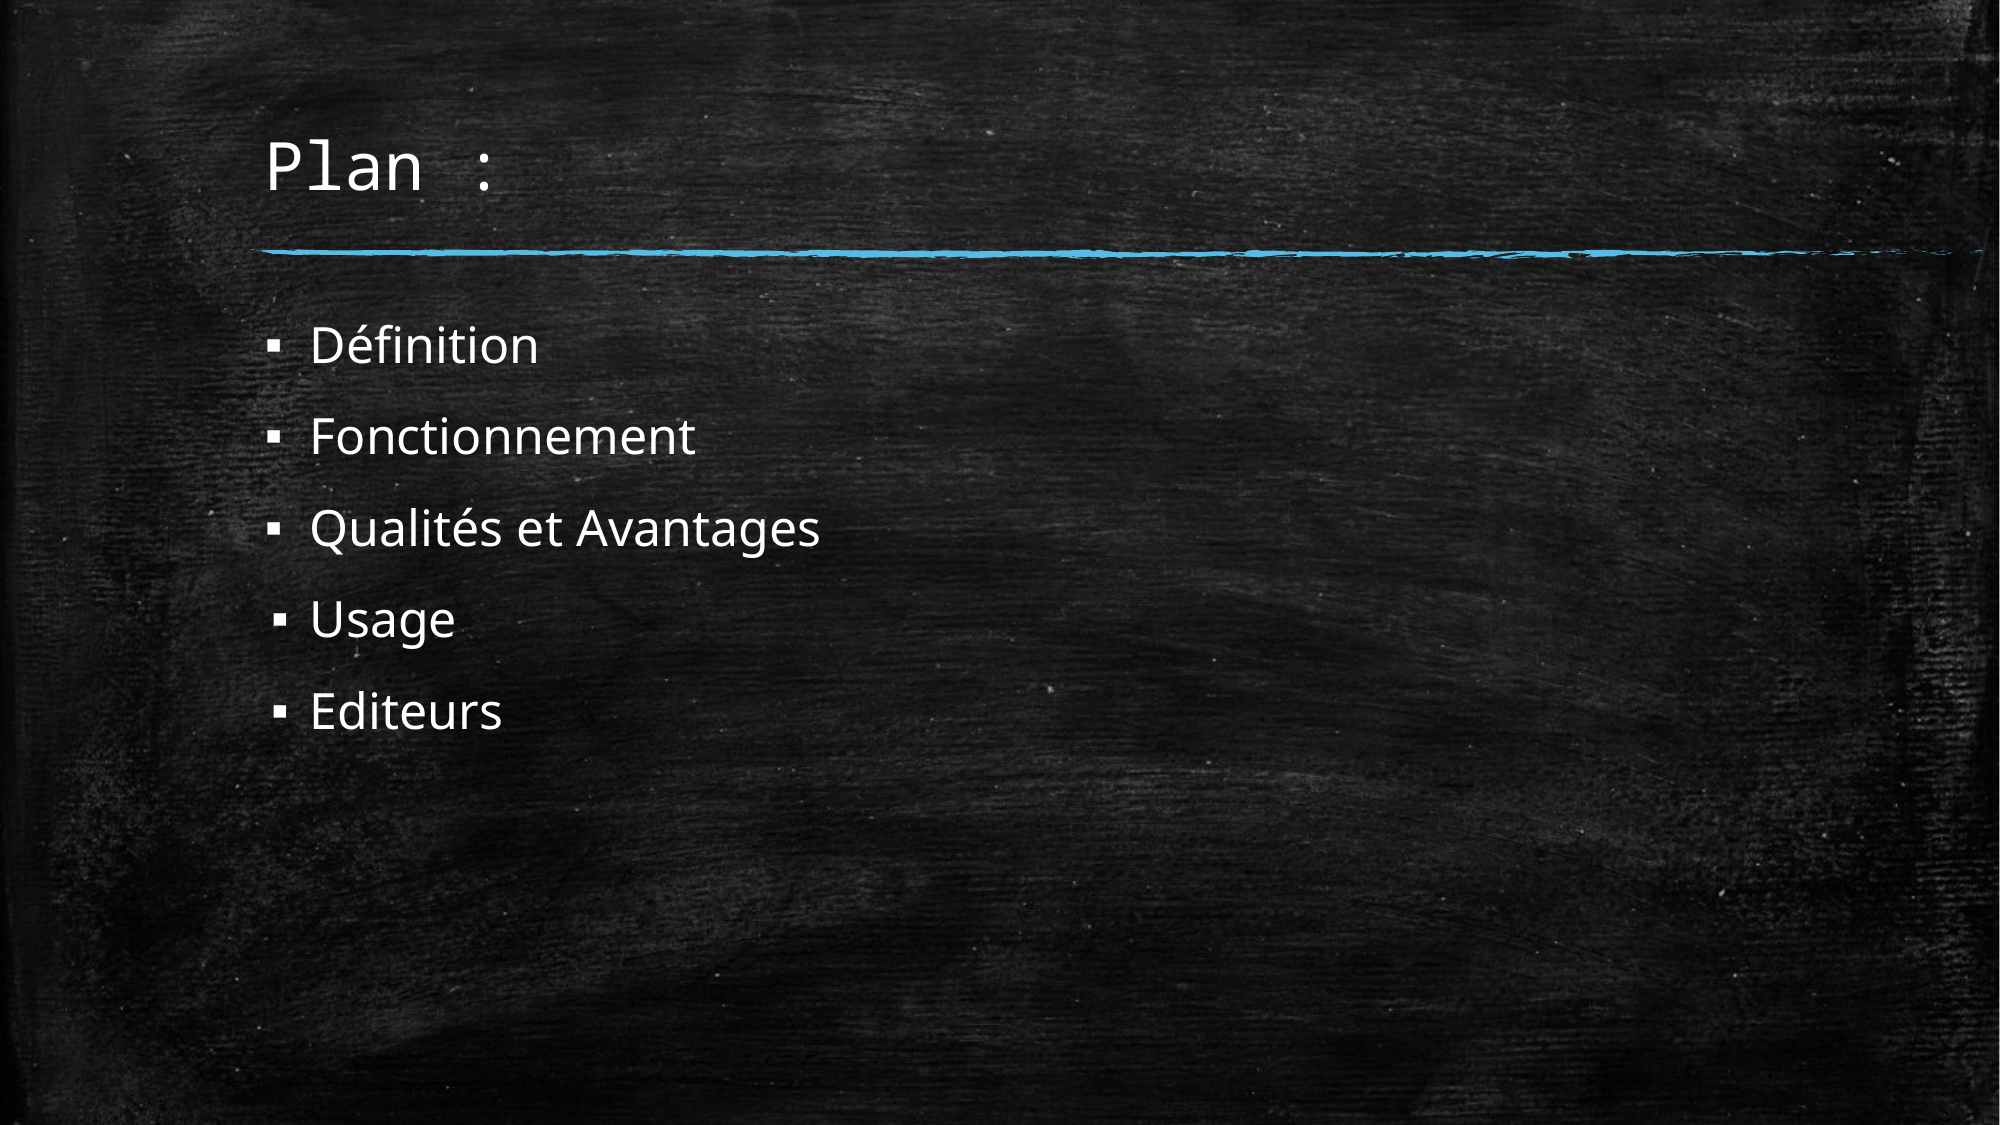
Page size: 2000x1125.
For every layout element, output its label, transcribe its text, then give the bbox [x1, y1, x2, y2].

picture [0, 0, 2000, 1125]
list Définition Fonctionnement Qualités et Avantages Usage Editeurs [249, 312, 1750, 1013]
title Plan : [249, 45, 1750, 213]
